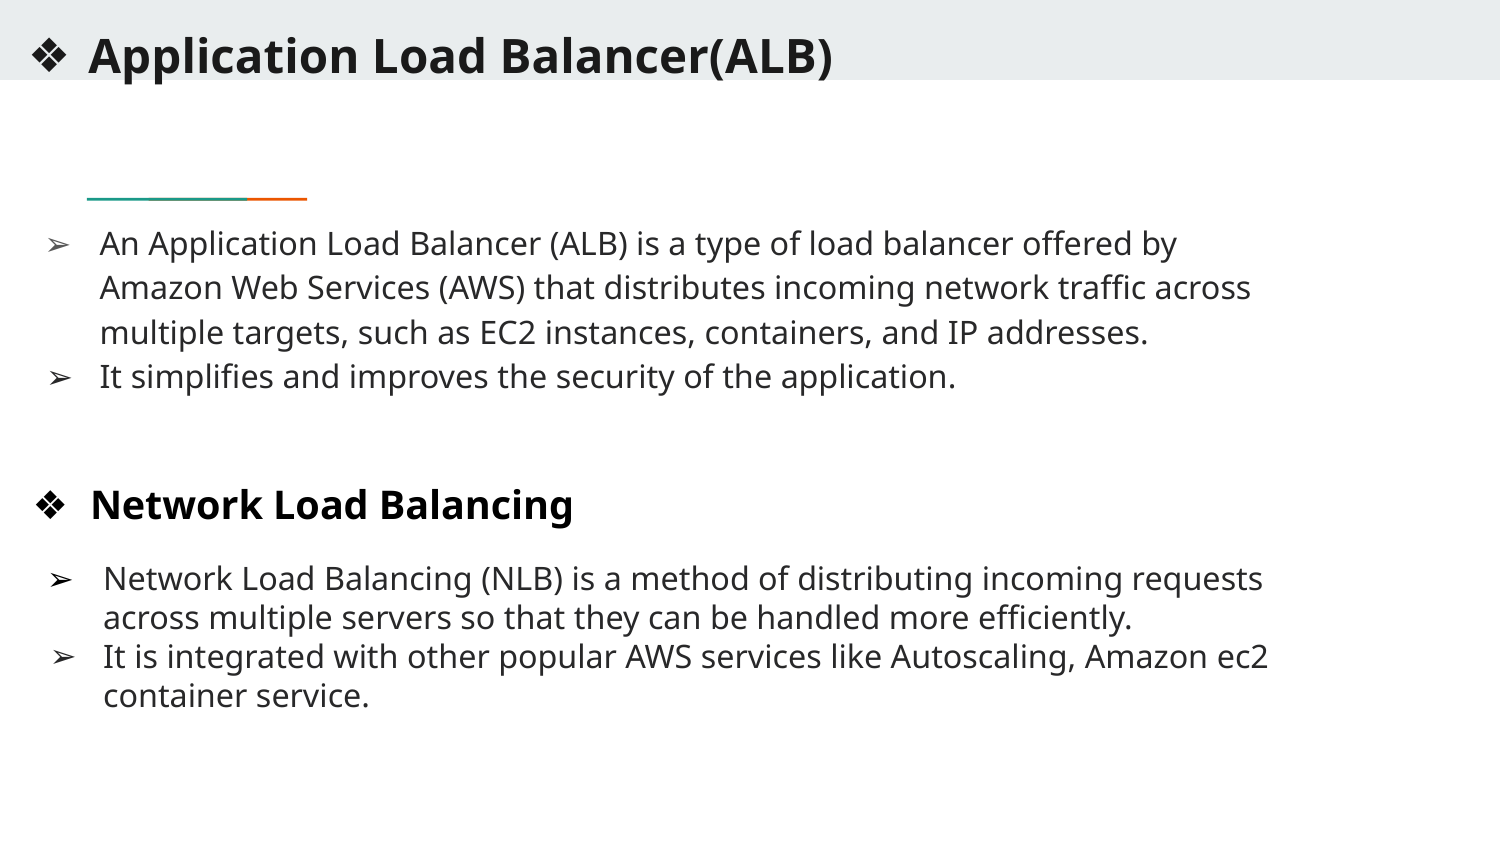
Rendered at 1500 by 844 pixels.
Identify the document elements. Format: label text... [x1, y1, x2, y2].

list An Application Load Balancer (ALB) is a type of load balancer offered by Amazon Web Services (AWS) that distributes incoming network traffic across multiple targets, such as EC2 instances, containers, and IP addresses. It simplifies and improves the security of the application. [9, 202, 1271, 465]
text_box Network Load Balancing [0, 465, 1372, 543]
text_box Network Load Balancing (NLB) is a method of distributing incoming requests across multiple servers so that they can be handled more efficiently. It is integrated with other popular AWS services like Autoscaling, Amazon ec2 container service. [13, 543, 1358, 729]
title Application Load Balancer(ALB) [0, 10, 1262, 99]
